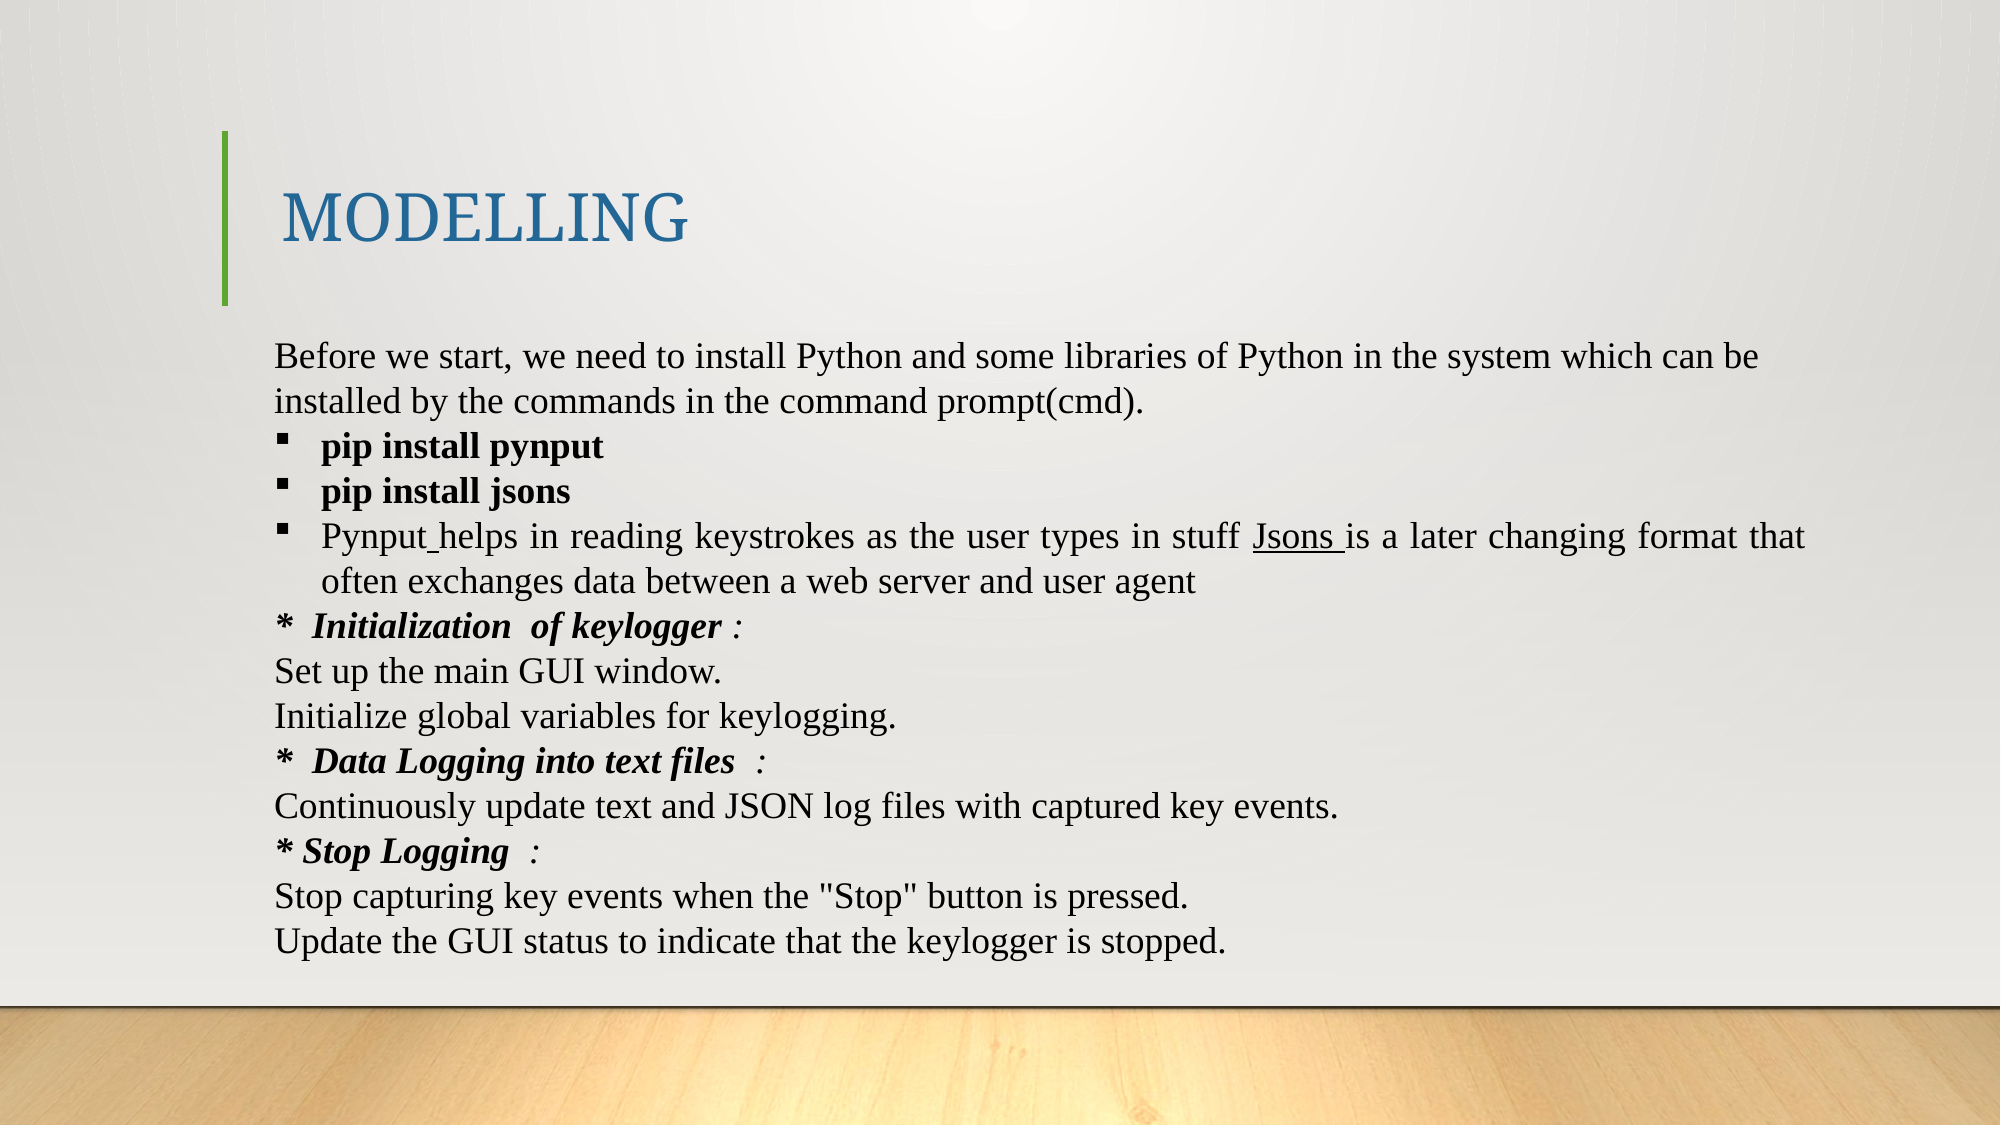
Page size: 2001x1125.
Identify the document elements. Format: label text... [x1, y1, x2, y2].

title MODELLING [266, 91, 1829, 264]
picture [0, 1006, 2000, 1125]
text_box Before we start, we need to install Python and some libraries of Python in the system which can be installed by the commands in the command prompt(cmd). pip install pynput pip install jsons Pynput helps in reading keystrokes as the user types in stuff Jsons is a later changing format that often exchanges data between a web server and user agent * Initialization of keylogger : Set up the main GUI window. Initialize global variables for keylogging. * Data Logging into text files : Continuously update text and JSON log files with captured key events. * Stop Logging : Stop capturing key events when the "Stop" button is pressed. Update the GUI status to indicate that the keylogger is stopped. [259, 323, 1822, 1009]
